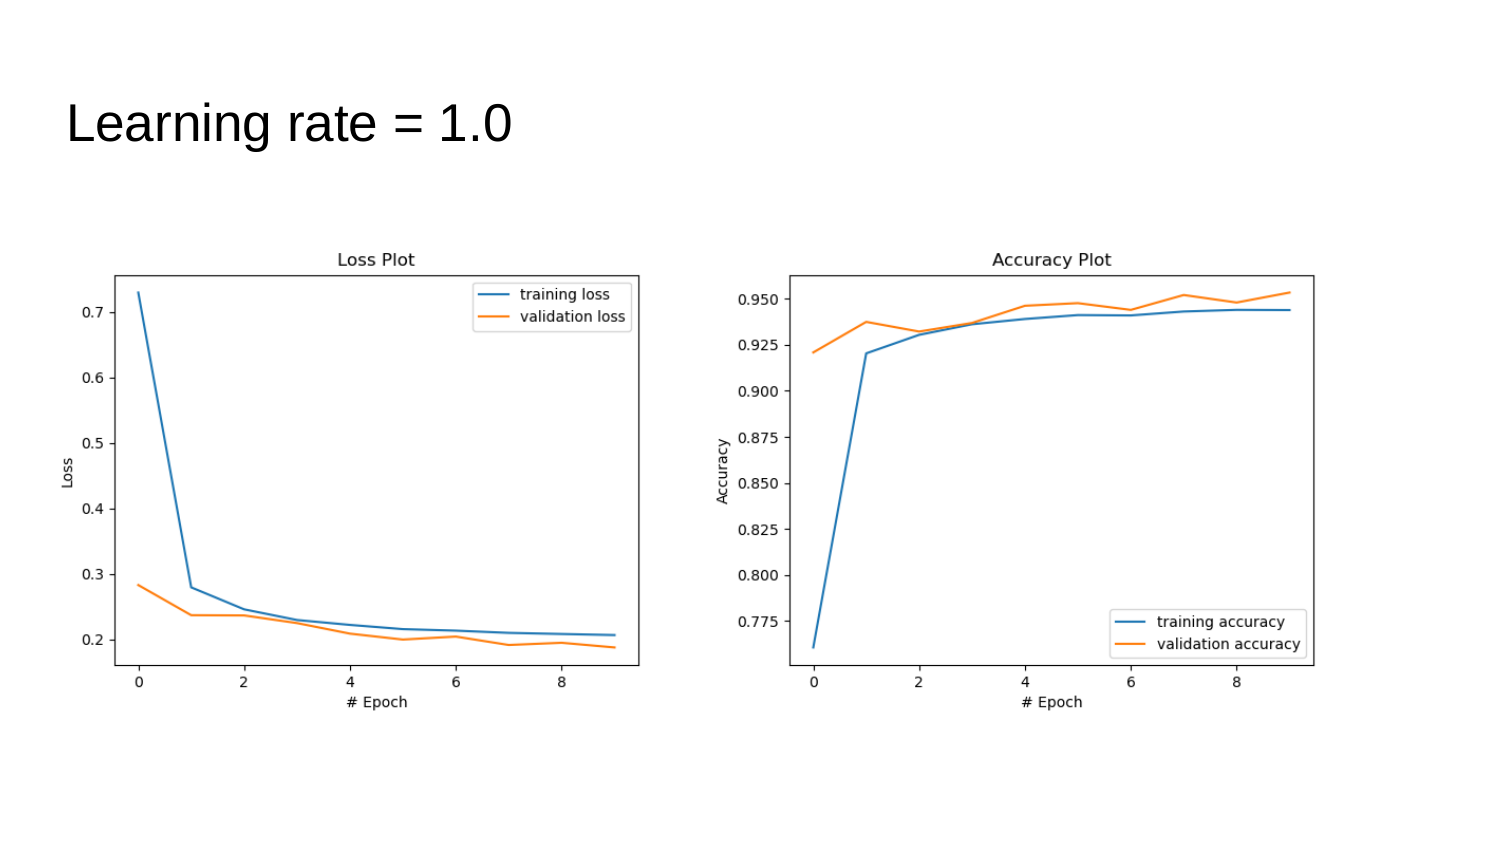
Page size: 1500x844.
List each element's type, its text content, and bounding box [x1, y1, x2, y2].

picture [30, 214, 1381, 721]
title Learning rate = 1.0 [50, 72, 1450, 168]
